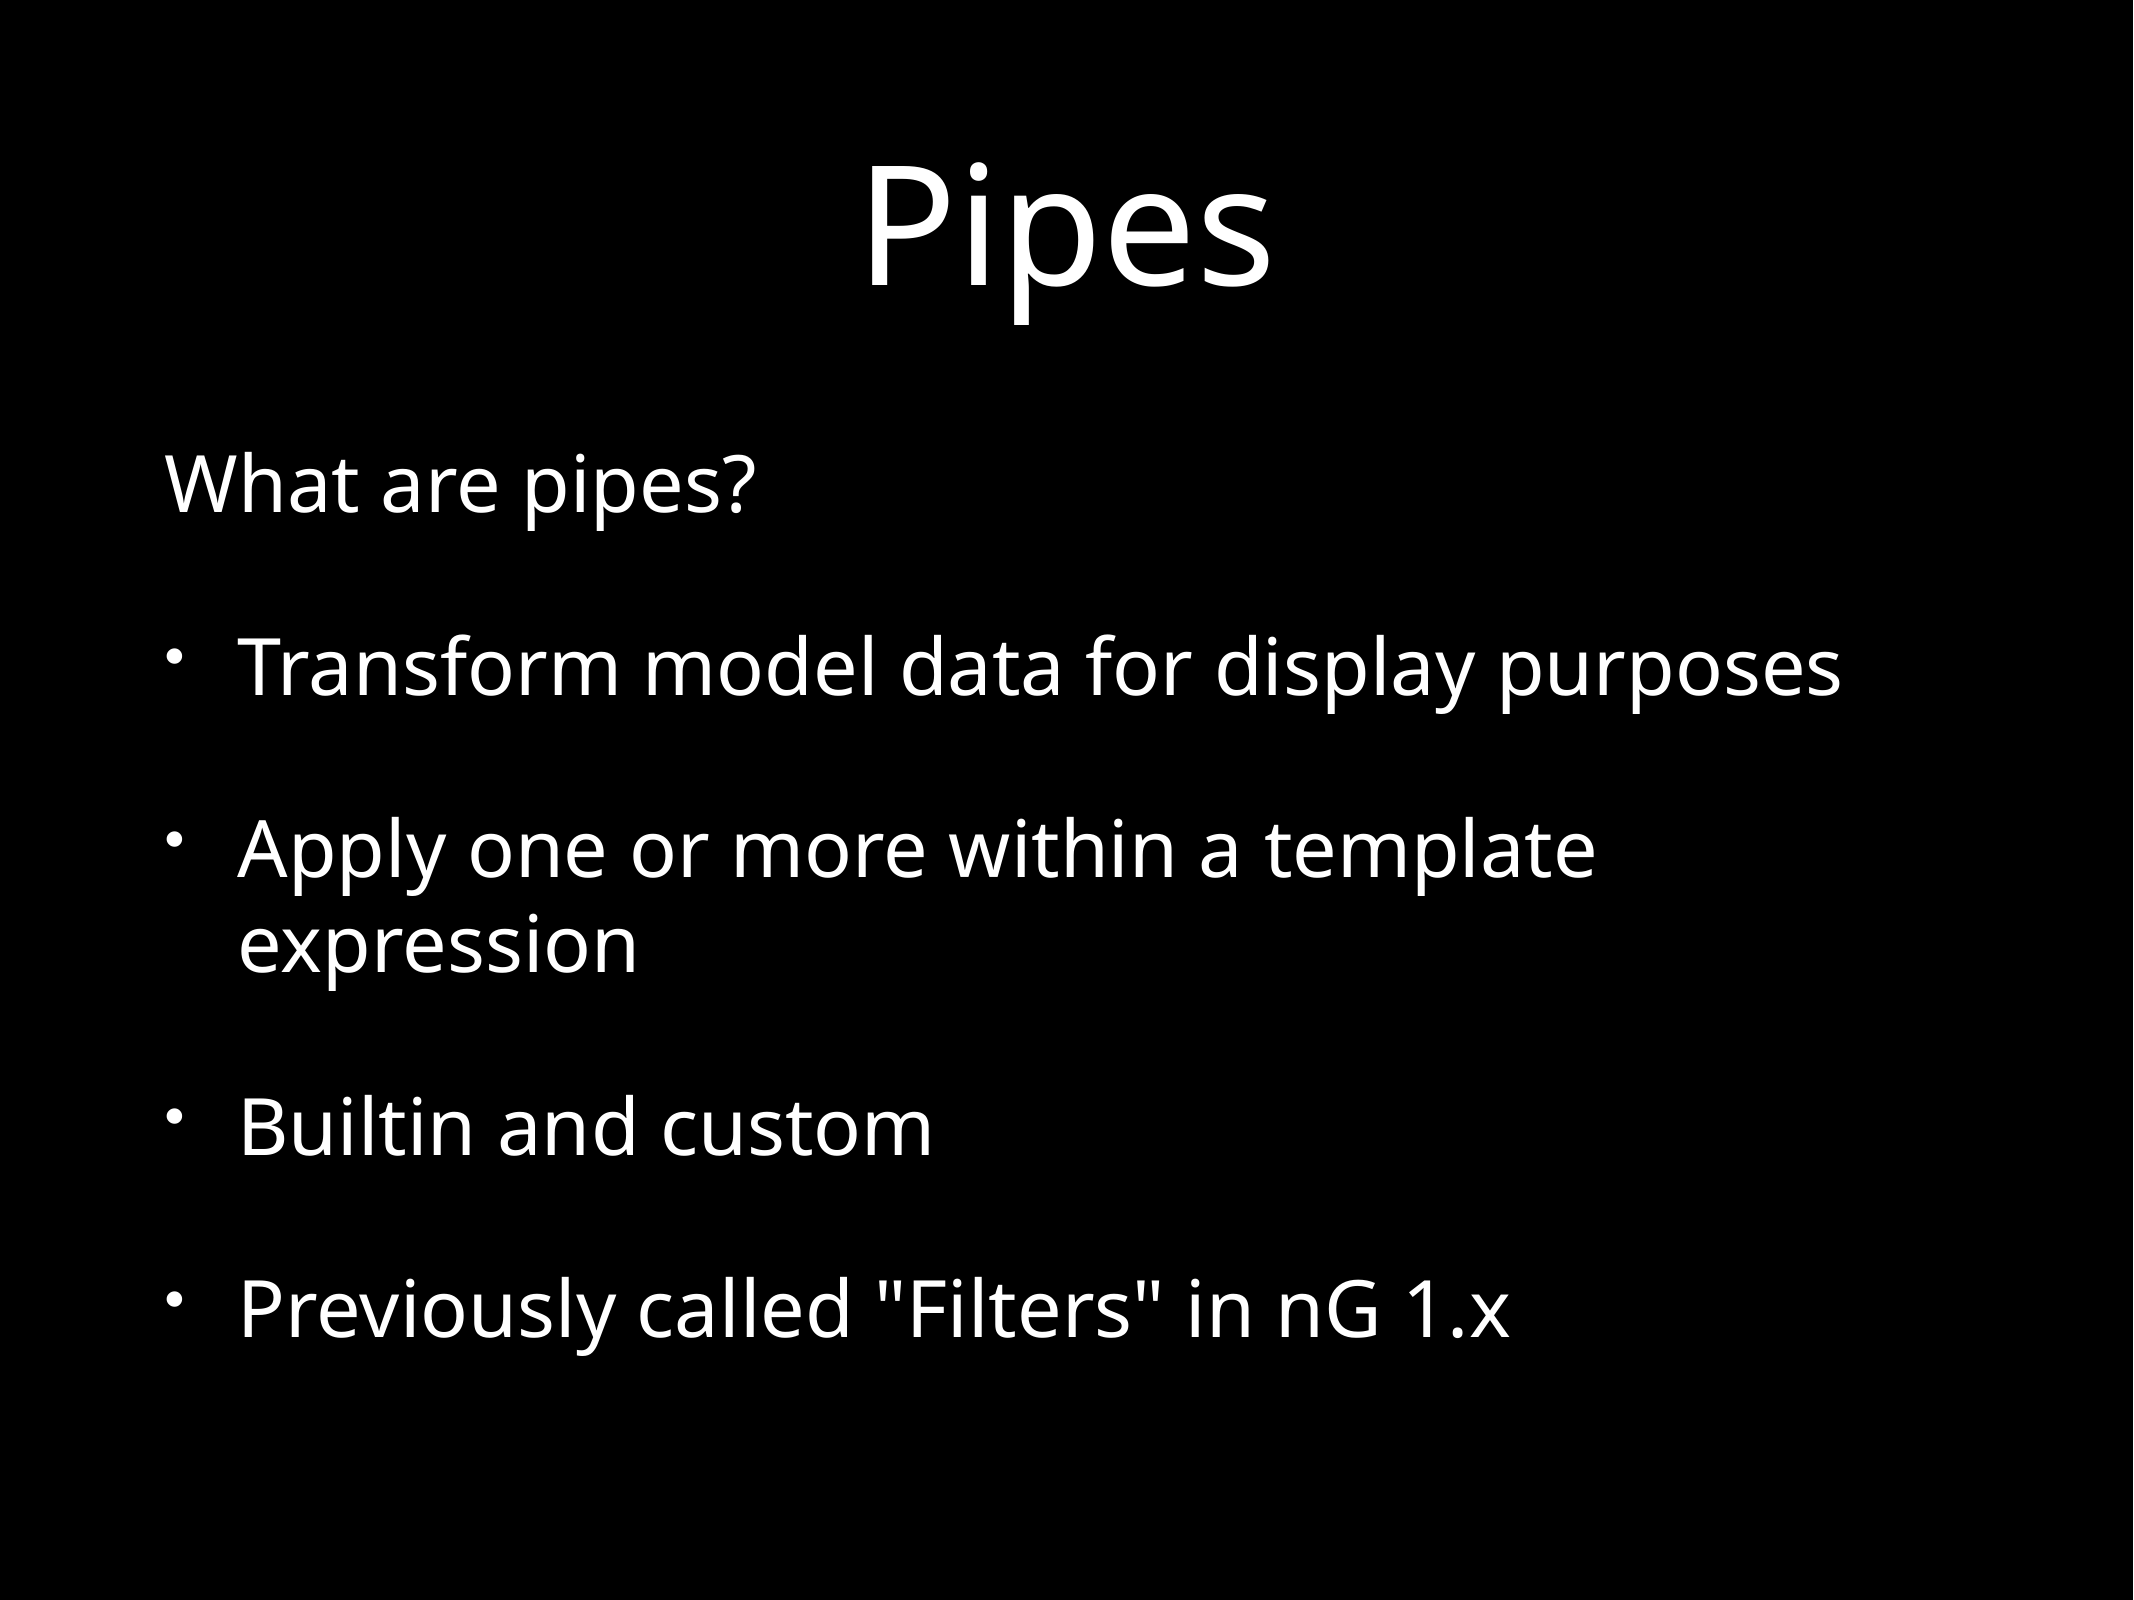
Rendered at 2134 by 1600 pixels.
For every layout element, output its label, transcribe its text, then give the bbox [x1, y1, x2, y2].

list What are pipes? Transform model data for display purposes Apply one or more within a template expression Builtin and custom Previously called "Filters" in nG 1.x [155, 424, 1978, 1457]
title Pipes [155, 41, 1978, 397]
